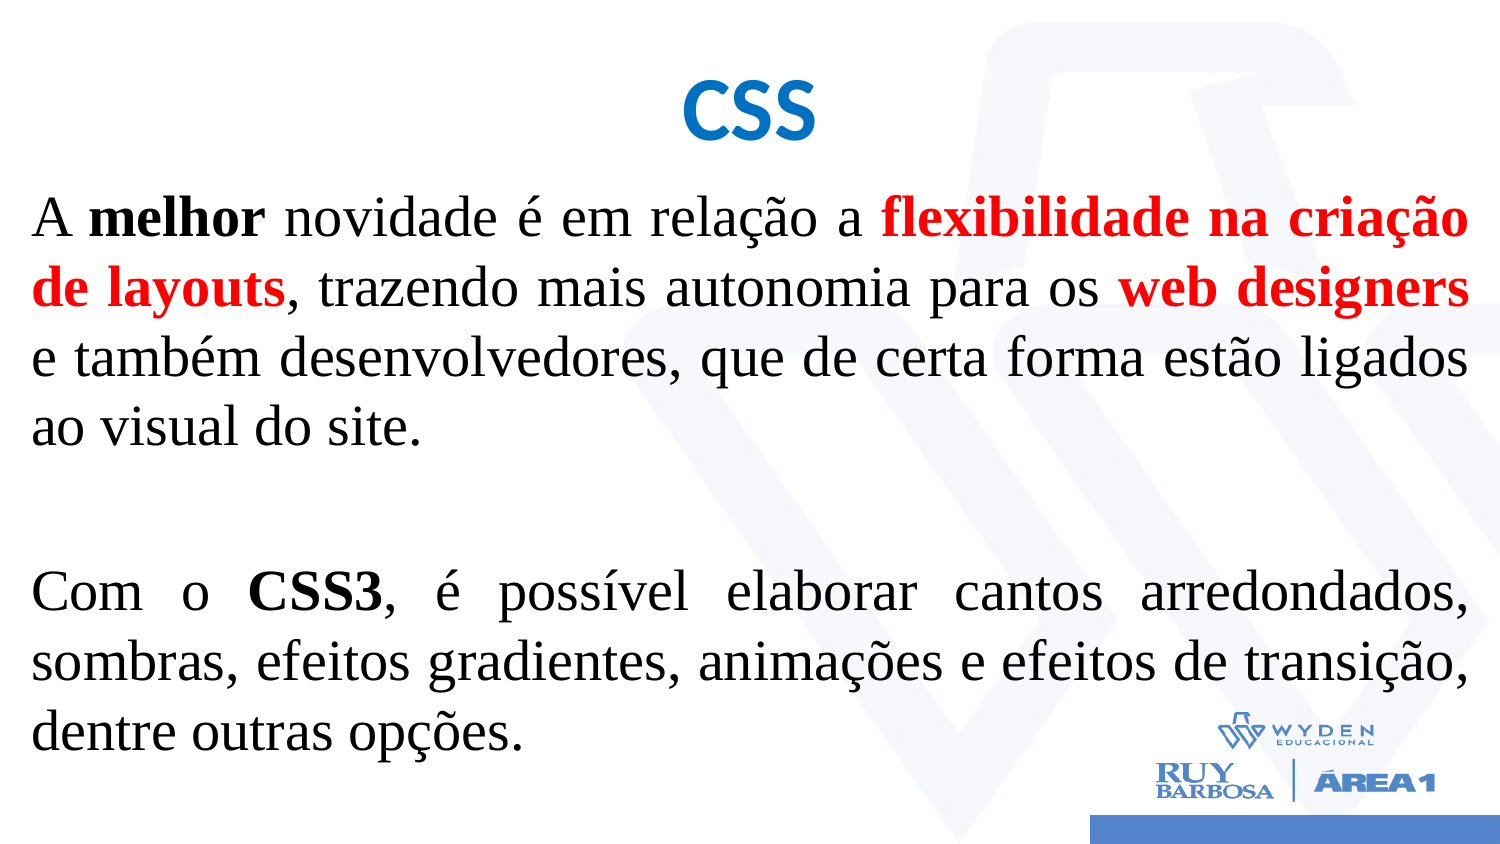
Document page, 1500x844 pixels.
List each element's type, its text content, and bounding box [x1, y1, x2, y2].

list A melhor novidade é em relação a flexibilidade na criação de layouts, trazendo mais autonomia para os web designers e também desenvolvedores, que de certa forma estão ligados ao visual do site. Com o CSS3, é possível elaborar cantos arredondados, sombras, efeitos gradientes, animações e efeitos de transição, dentre outras opções. [22, 169, 1479, 811]
picture [0, 0, 1500, 844]
title CSS [74, 33, 1426, 169]
